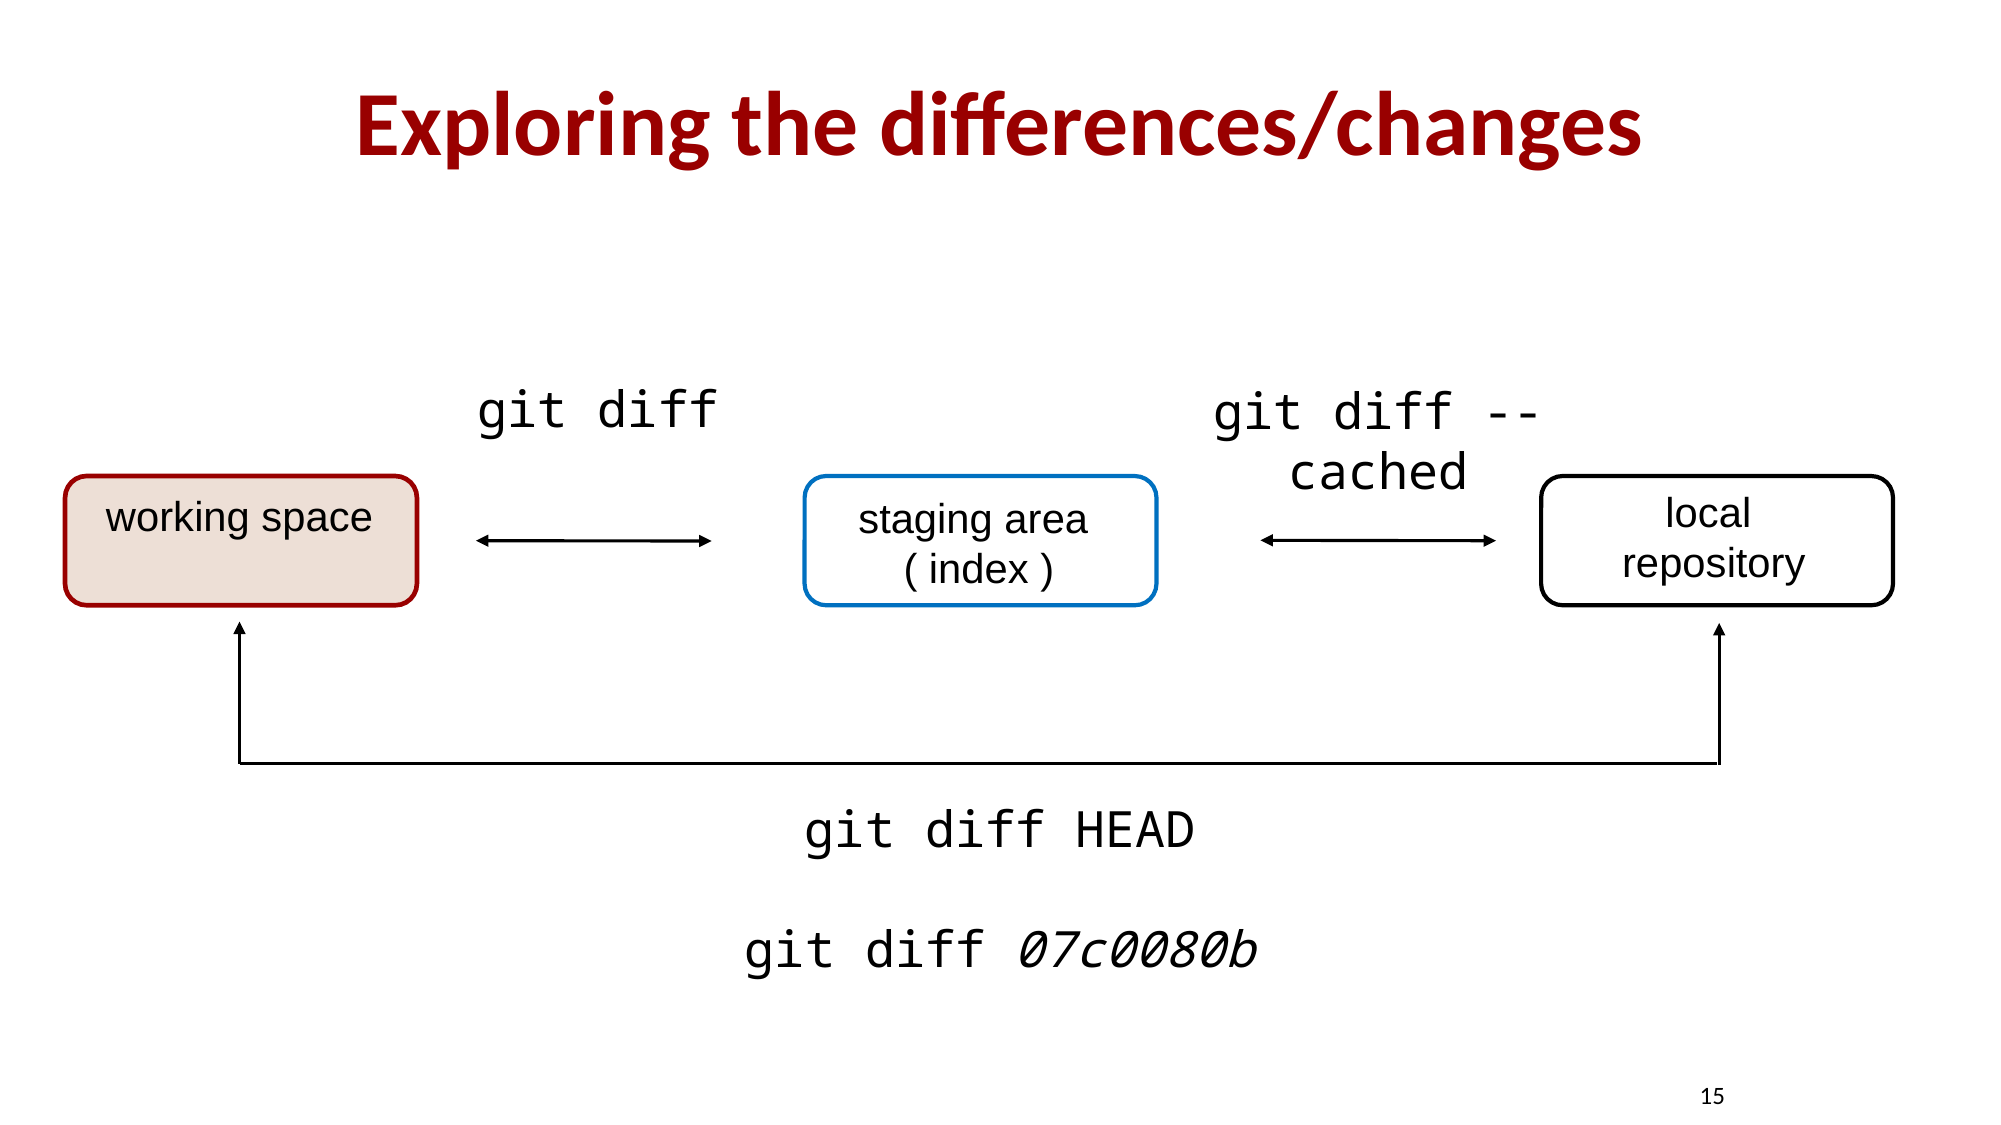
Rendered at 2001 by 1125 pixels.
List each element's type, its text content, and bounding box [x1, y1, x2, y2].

text_box git diff --cached [1111, 372, 1646, 473]
text_box git diff [447, 370, 749, 445]
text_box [64, 475, 1919, 606]
slide_number 15 [1374, 1065, 1725, 1125]
title Exploring the differences/changes [324, 24, 1675, 213]
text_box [239, 621, 1720, 766]
text_box git diff HEAD git diff 07c0080b [726, 789, 1274, 985]
